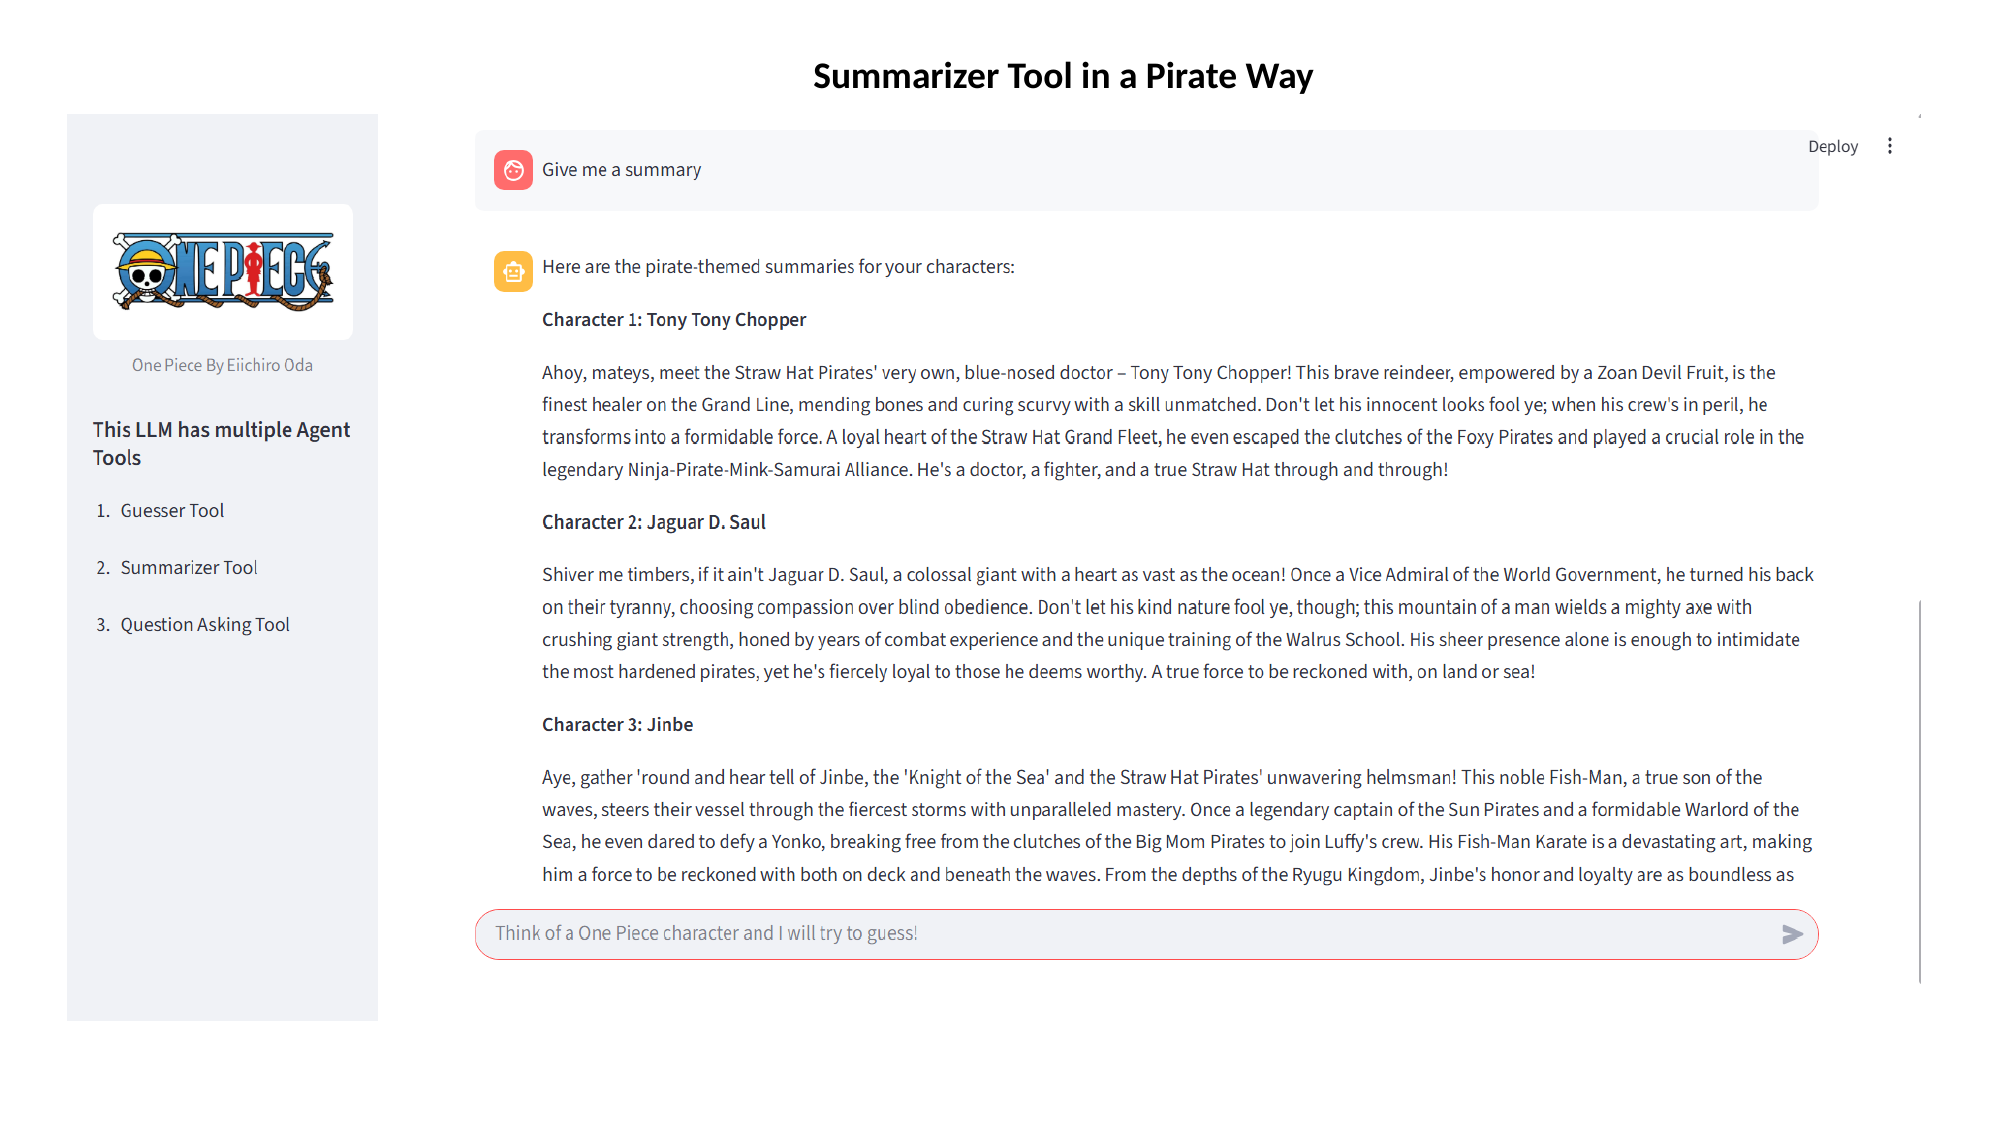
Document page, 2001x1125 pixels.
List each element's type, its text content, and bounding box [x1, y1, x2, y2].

picture [67, 114, 1921, 1021]
text_box Summarizer Tool in a Pirate Way [798, 43, 1330, 104]
